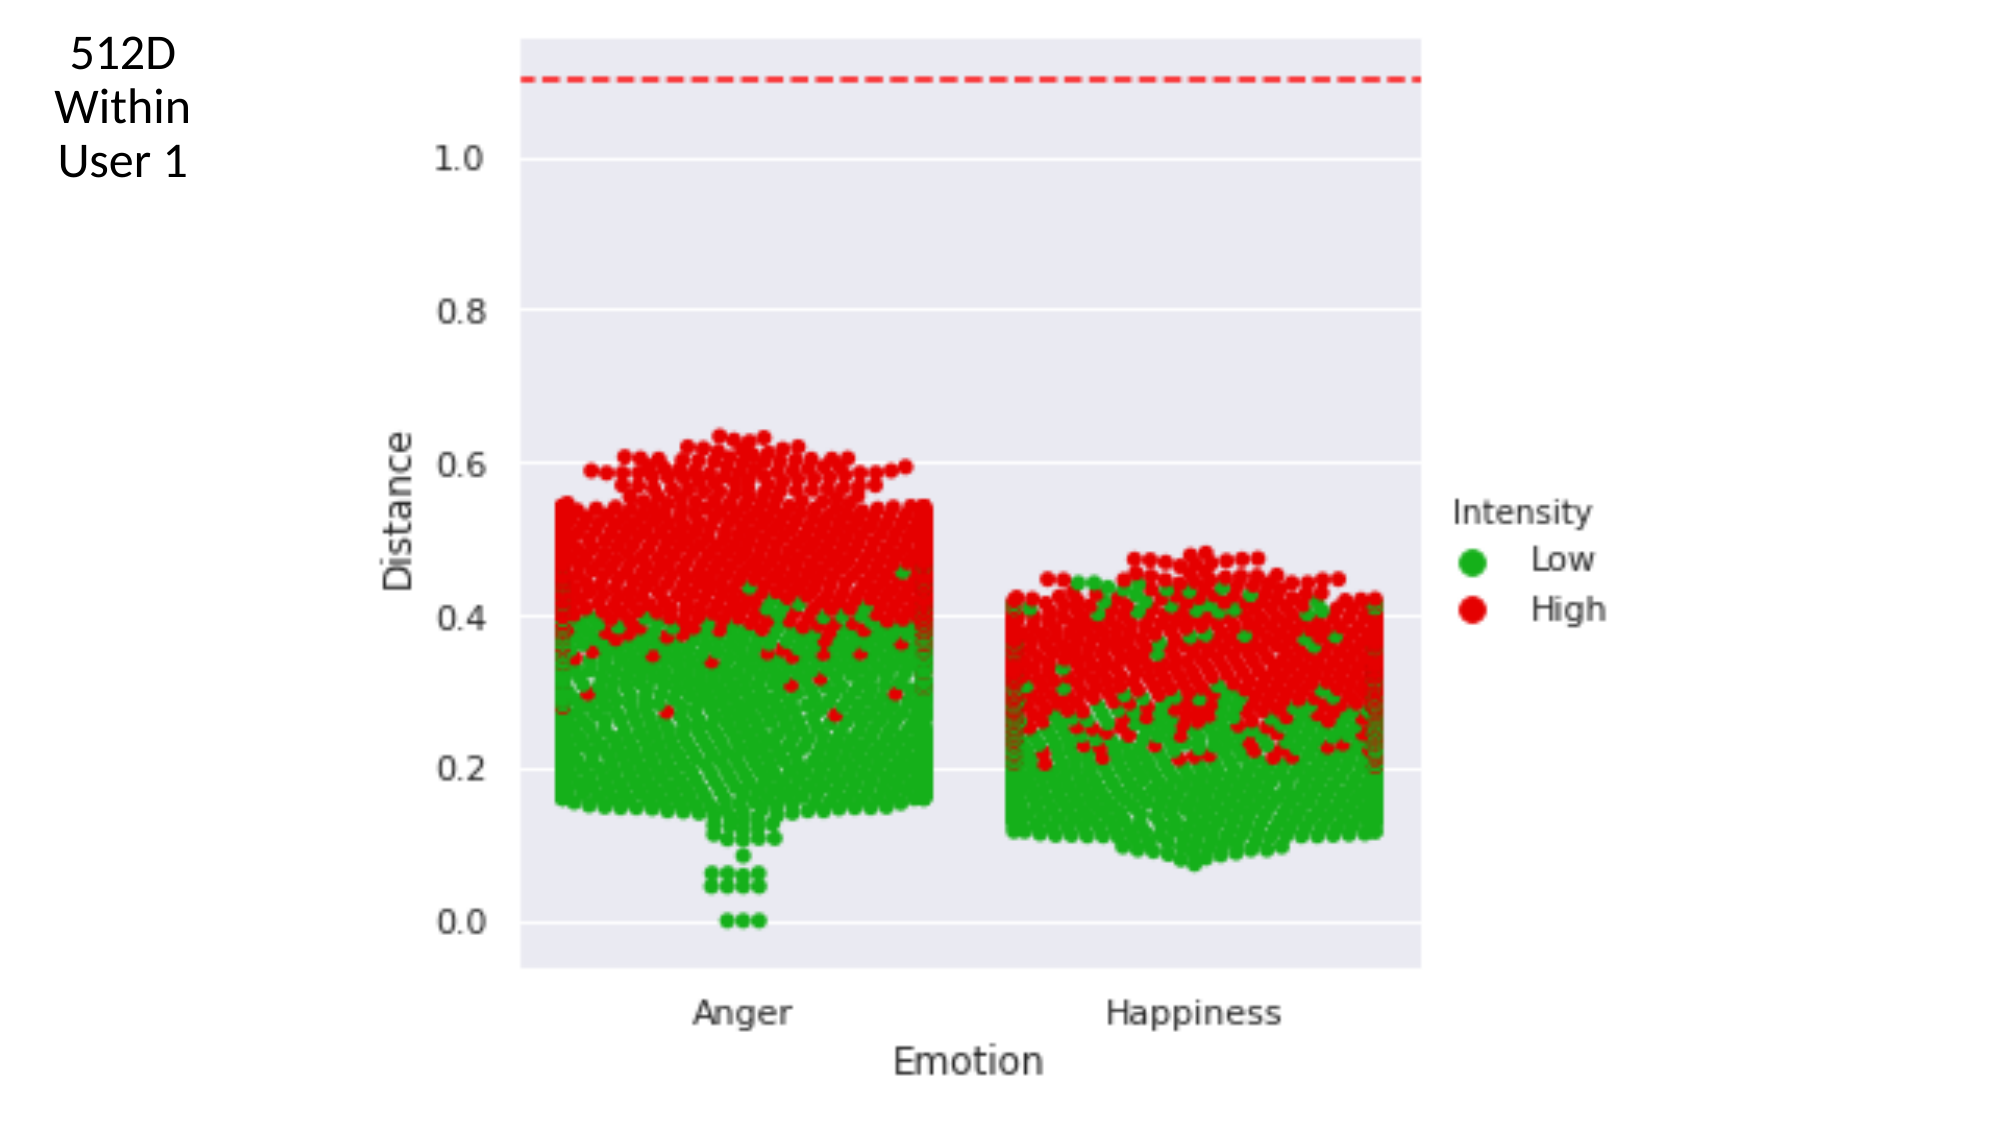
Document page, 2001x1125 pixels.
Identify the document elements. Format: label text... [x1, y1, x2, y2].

picture [359, 18, 1641, 1107]
subtitle 512D Within User 1 [0, 18, 246, 1107]
